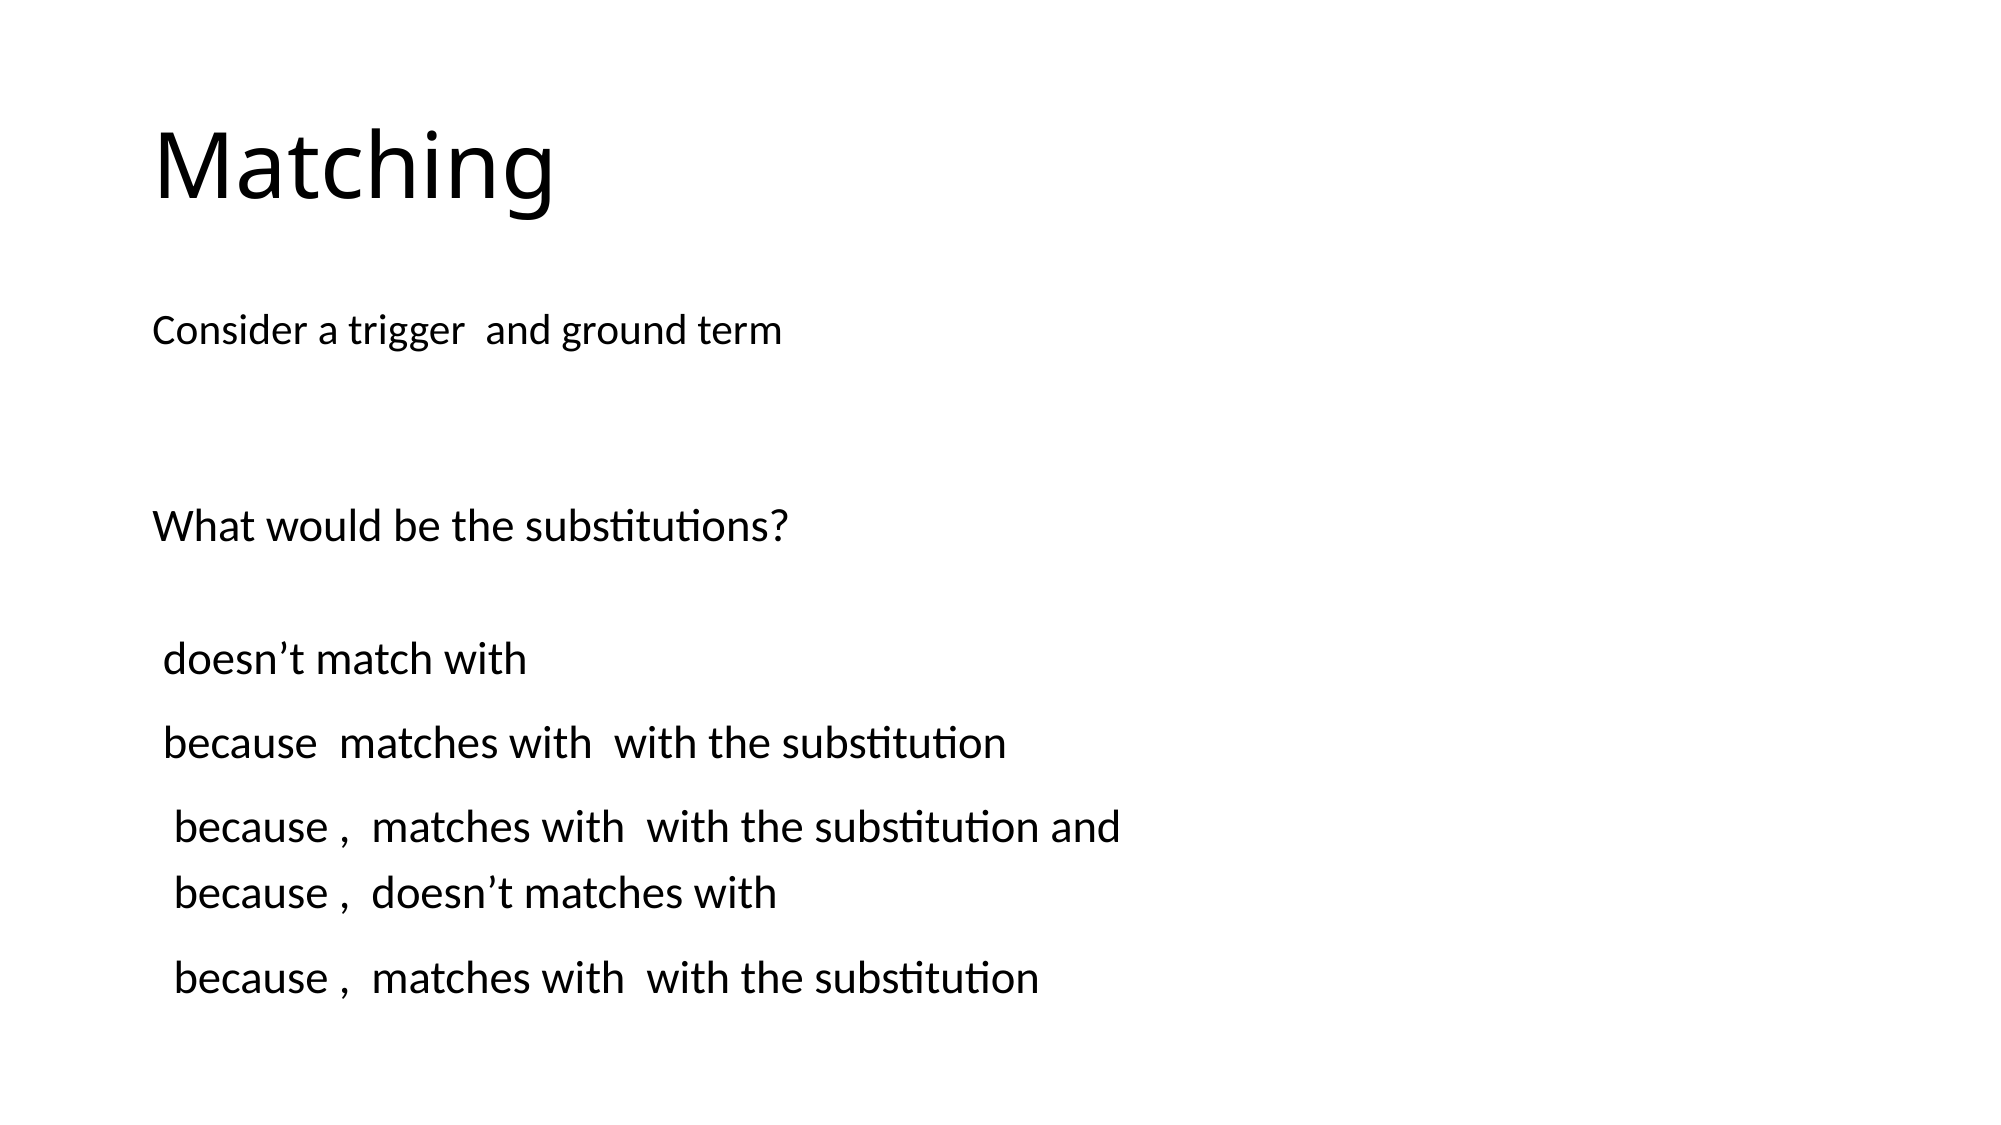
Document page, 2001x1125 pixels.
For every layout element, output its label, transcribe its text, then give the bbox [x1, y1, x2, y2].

title Matching [137, 59, 1863, 278]
